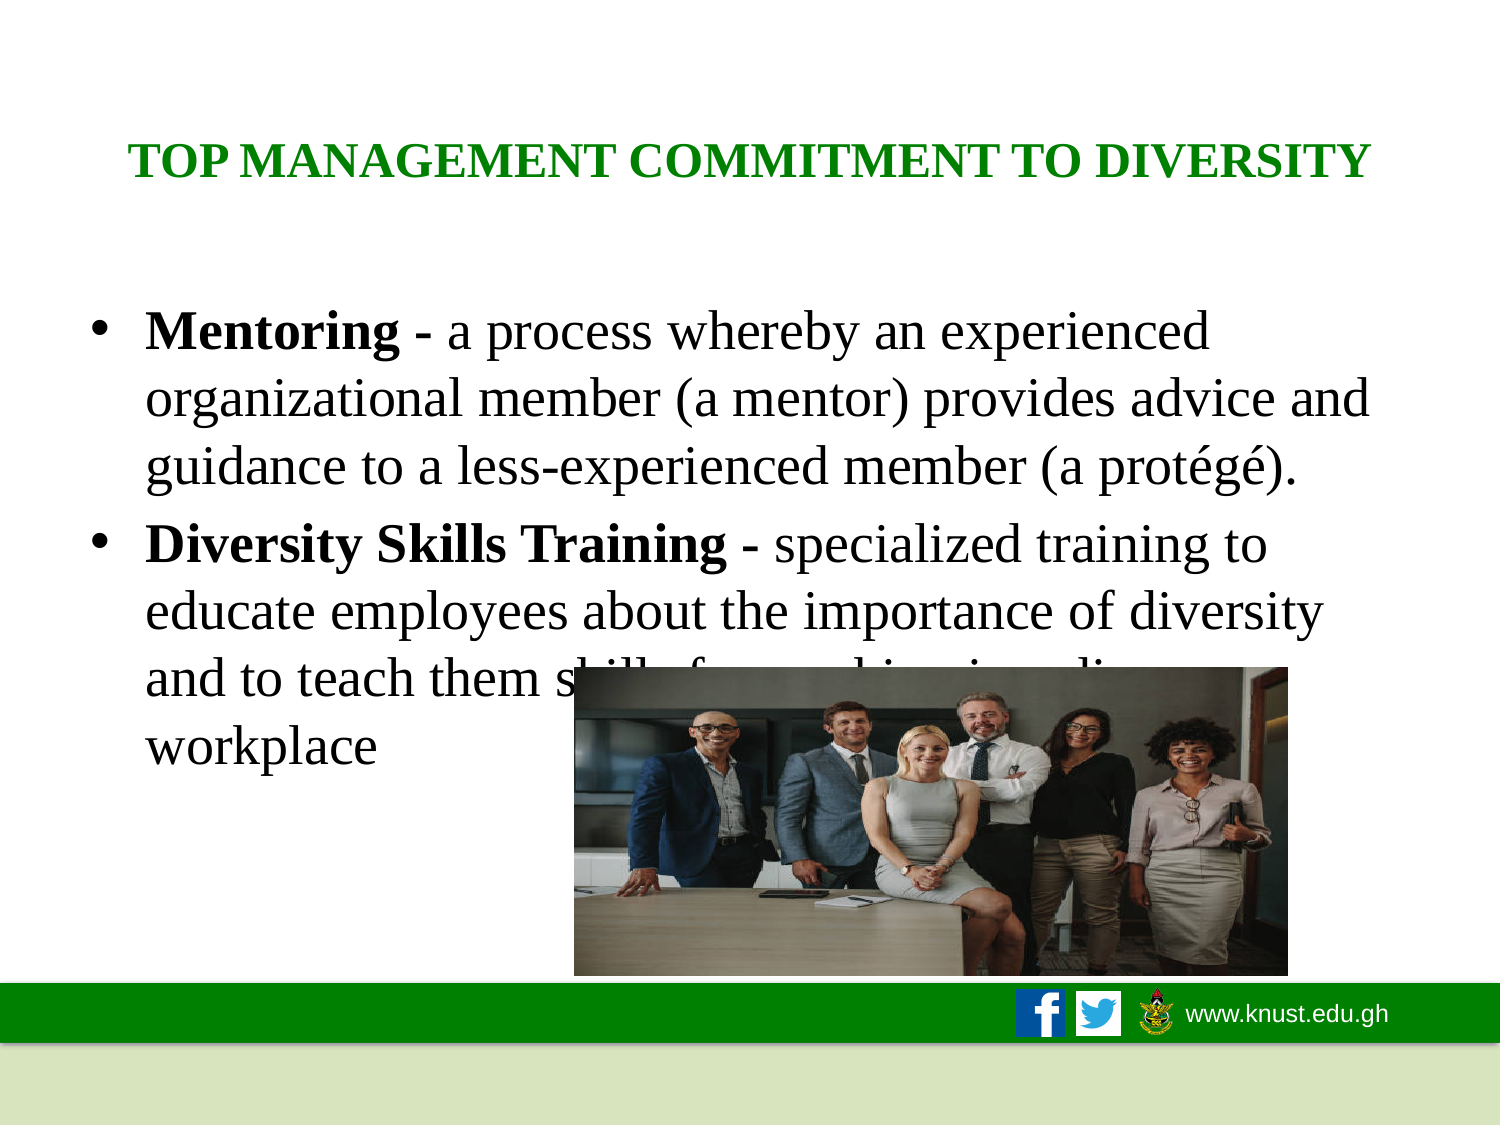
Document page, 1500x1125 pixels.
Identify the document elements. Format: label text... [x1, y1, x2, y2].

picture [1016, 989, 1065, 1037]
picture [574, 666, 1288, 976]
picture [1139, 987, 1174, 1035]
title TOP MANAGEMENT COMMITMENT TO DIVERSITY [103, 59, 1397, 278]
picture [1076, 991, 1121, 1036]
list Mentoring - a process whereby an experienced organizational member (a mentor) provides advice and guidance to a less-experienced member (a protégé). Diversity Skills Training - specialized training to educate employees about the importance of diversity and to teach them skills for working in a diverse workplace [75, 286, 1425, 784]
